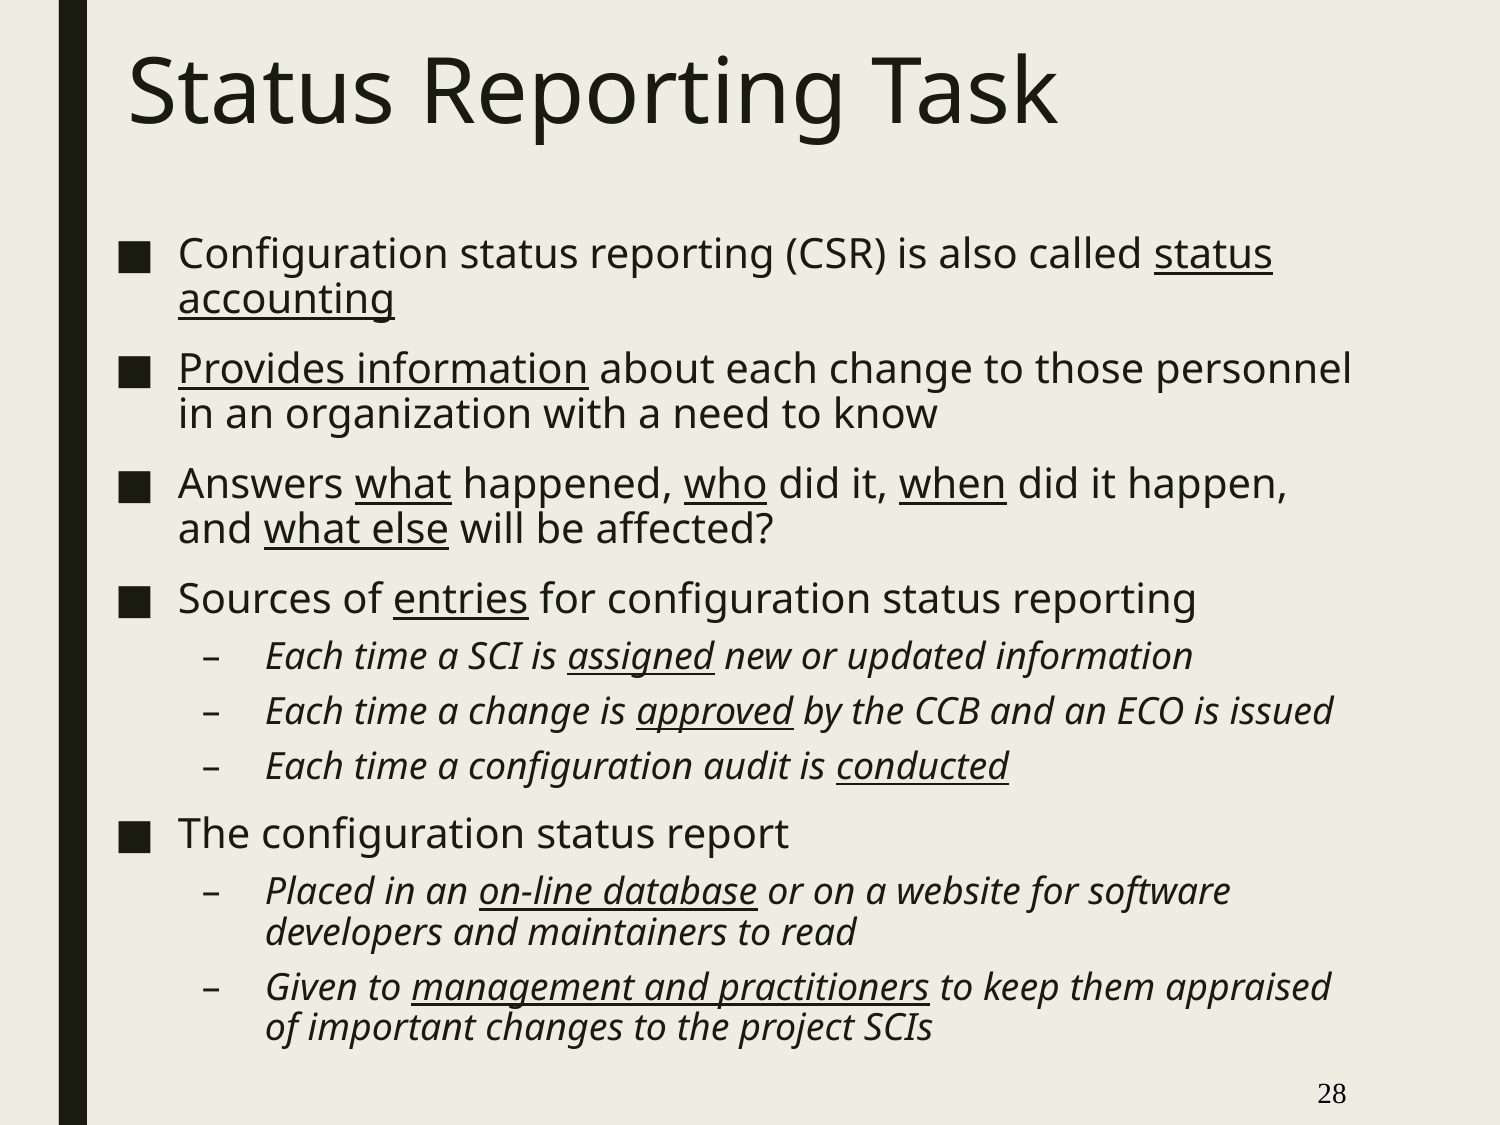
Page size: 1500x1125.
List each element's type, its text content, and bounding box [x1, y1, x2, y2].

slide_number 28 [1165, 1058, 1362, 1125]
title Status Reporting Task [112, 37, 1388, 225]
list Configuration status reporting (CSR) is also called status accounting Provides information about each change to those personnel in an organization with a need to know Answers what happened, who did it, when did it happen, and what else will be affected? Sources of entries for configuration status reporting Each time a SCI is assigned new or updated information Each time a change is approved by the CCB and an ECO is issued Each time a configuration audit is conducted The configuration status report Placed in an on-line database or on a website for software developers and maintainers to read Given to management and practitioners to keep them appraised of important changes to the project SCIs [99, 224, 1375, 900]
